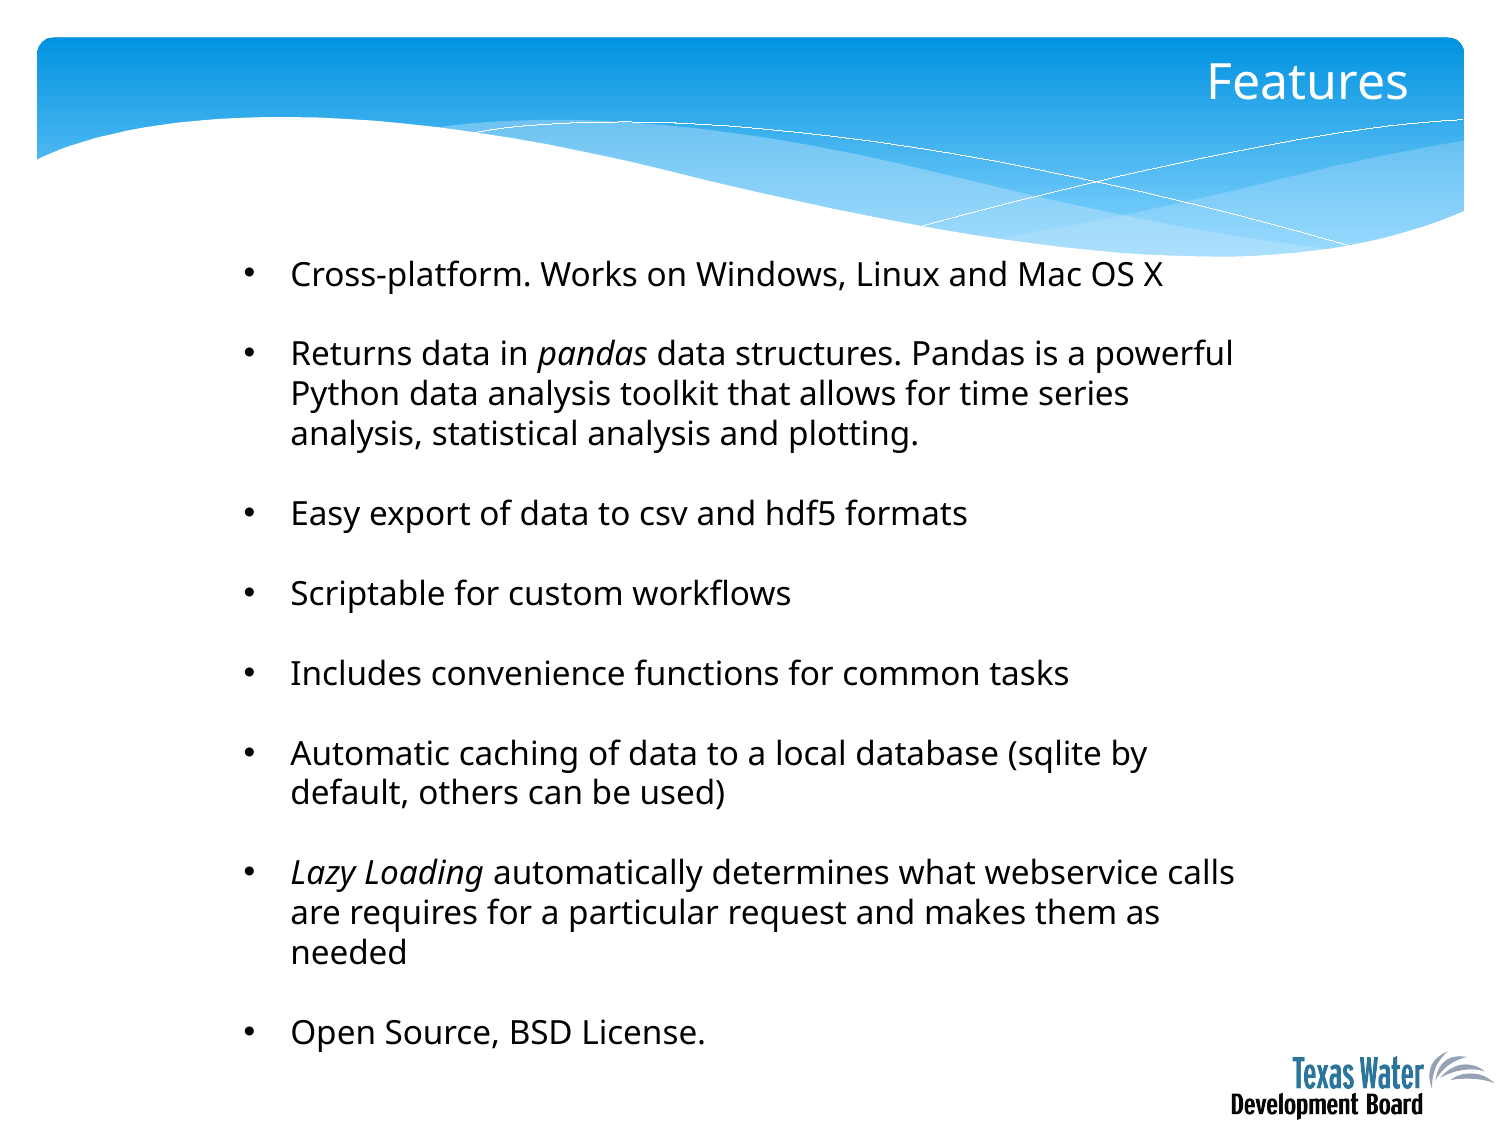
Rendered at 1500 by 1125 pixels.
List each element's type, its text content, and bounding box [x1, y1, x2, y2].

title Features [75, 46, 1425, 112]
text_box Cross-platform. Works on Windows, Linux and Mac OS X Returns data in pandas data structures. Pandas is a powerful Python data analysis toolkit that allows for time series analysis, statistical analysis and plotting. Easy export of data to csv and hdf5 formats Scriptable for custom workflows Includes convenience functions for common tasks Automatic caching of data to a local database (sqlite by default, others can be used) Lazy Loading automatically determines what webservice calls are requires for a particular request and makes them as needed Open Source, BSD License. [228, 245, 1287, 1059]
picture [1230, 1051, 1495, 1120]
